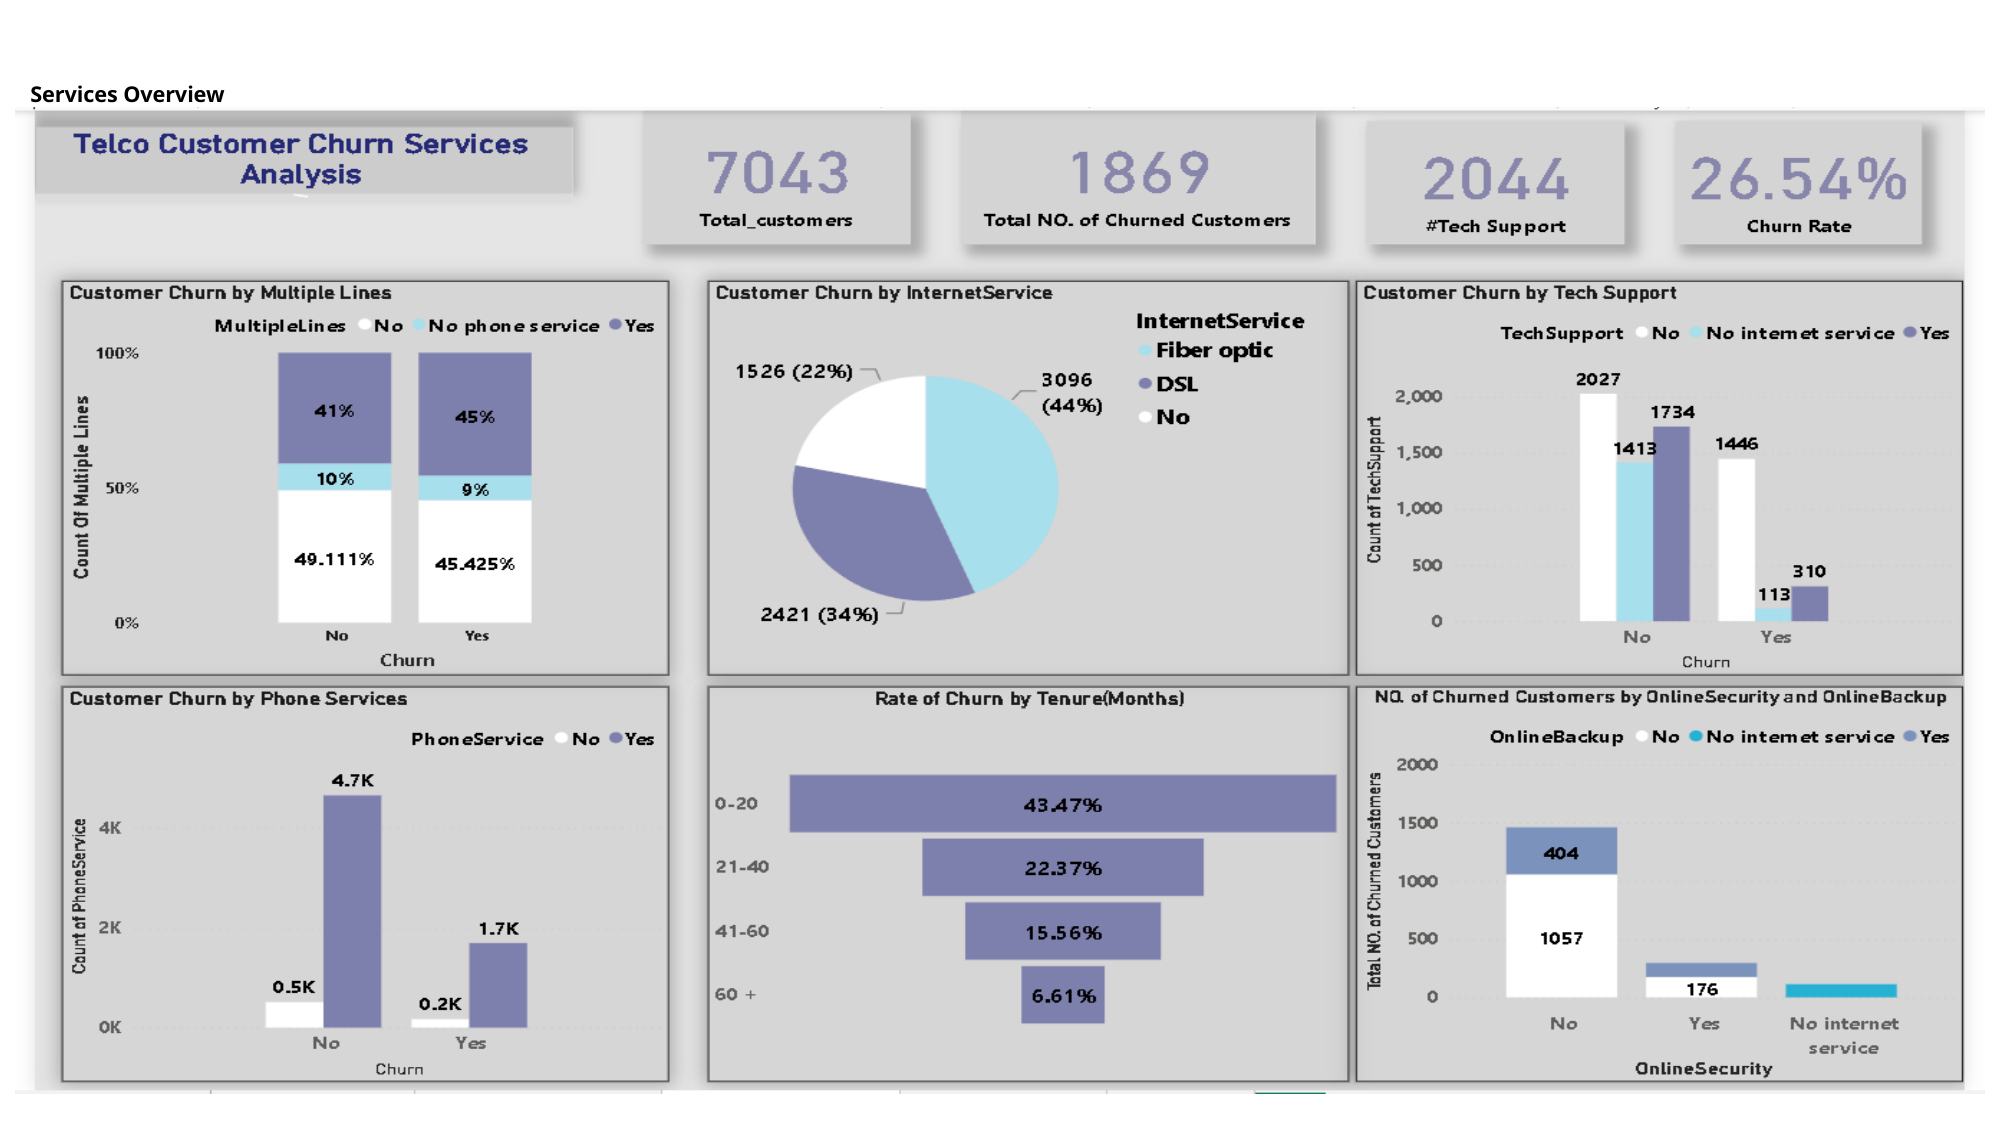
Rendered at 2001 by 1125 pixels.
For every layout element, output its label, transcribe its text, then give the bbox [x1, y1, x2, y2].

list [15, 107, 1985, 1094]
title Services Overview [15, 75, 655, 107]
